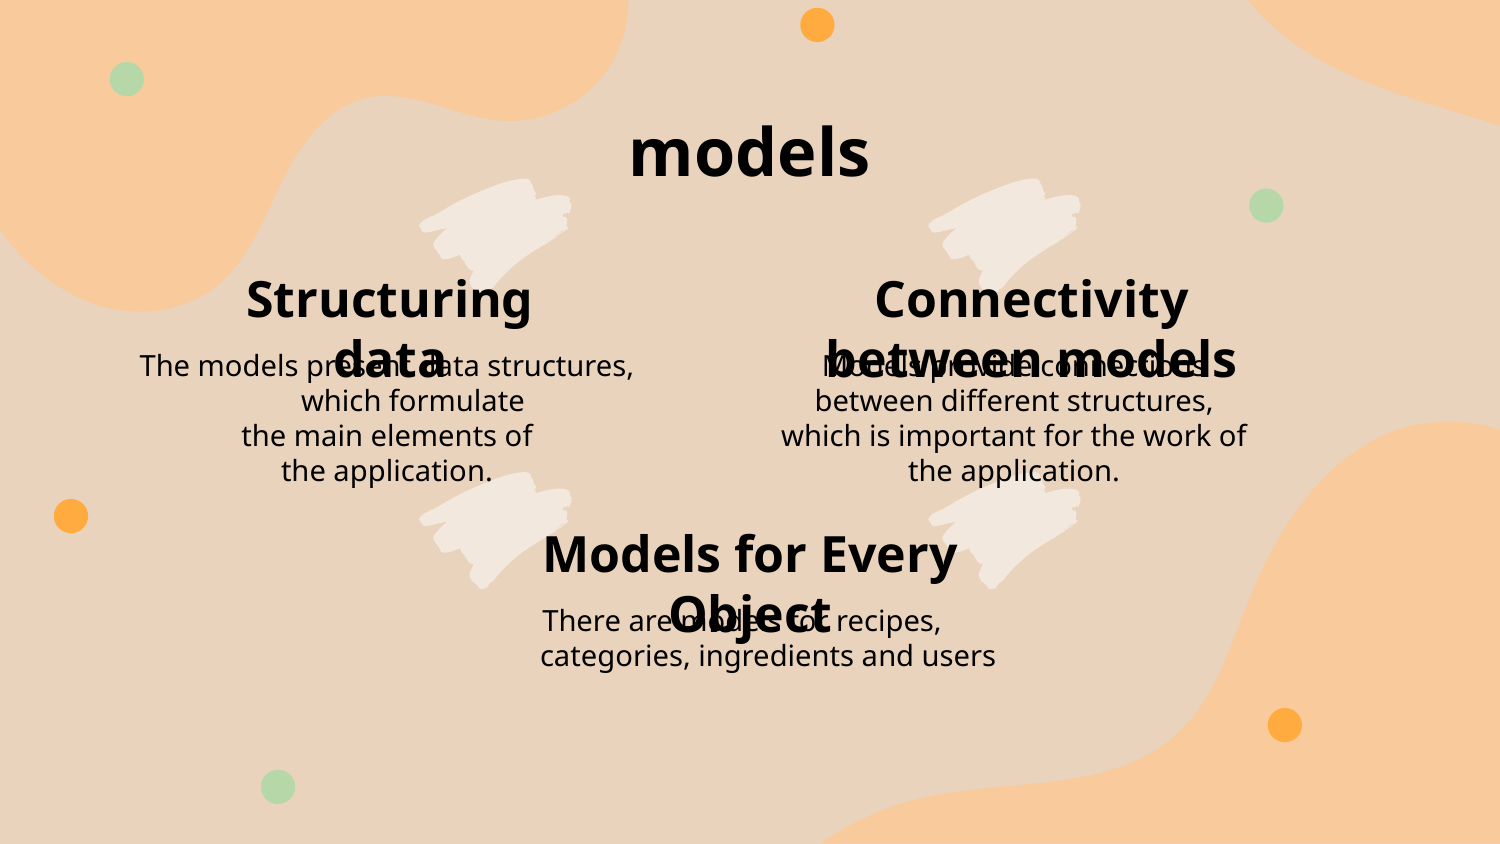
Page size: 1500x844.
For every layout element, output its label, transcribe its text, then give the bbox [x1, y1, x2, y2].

subtitle Models provide connections between different structures, which is important for the work of the application. [701, 332, 1304, 461]
subtitle The models present data structures, which formulate the main elements of the application. [78, 332, 673, 461]
title models [103, 94, 1397, 189]
text_box Models for Every Object [509, 507, 991, 586]
title Structuring data [180, 252, 600, 332]
title Connectivity between models [791, 252, 1272, 332]
text_box There are models for recipes, categories, ingredients and users [429, 586, 1032, 716]
